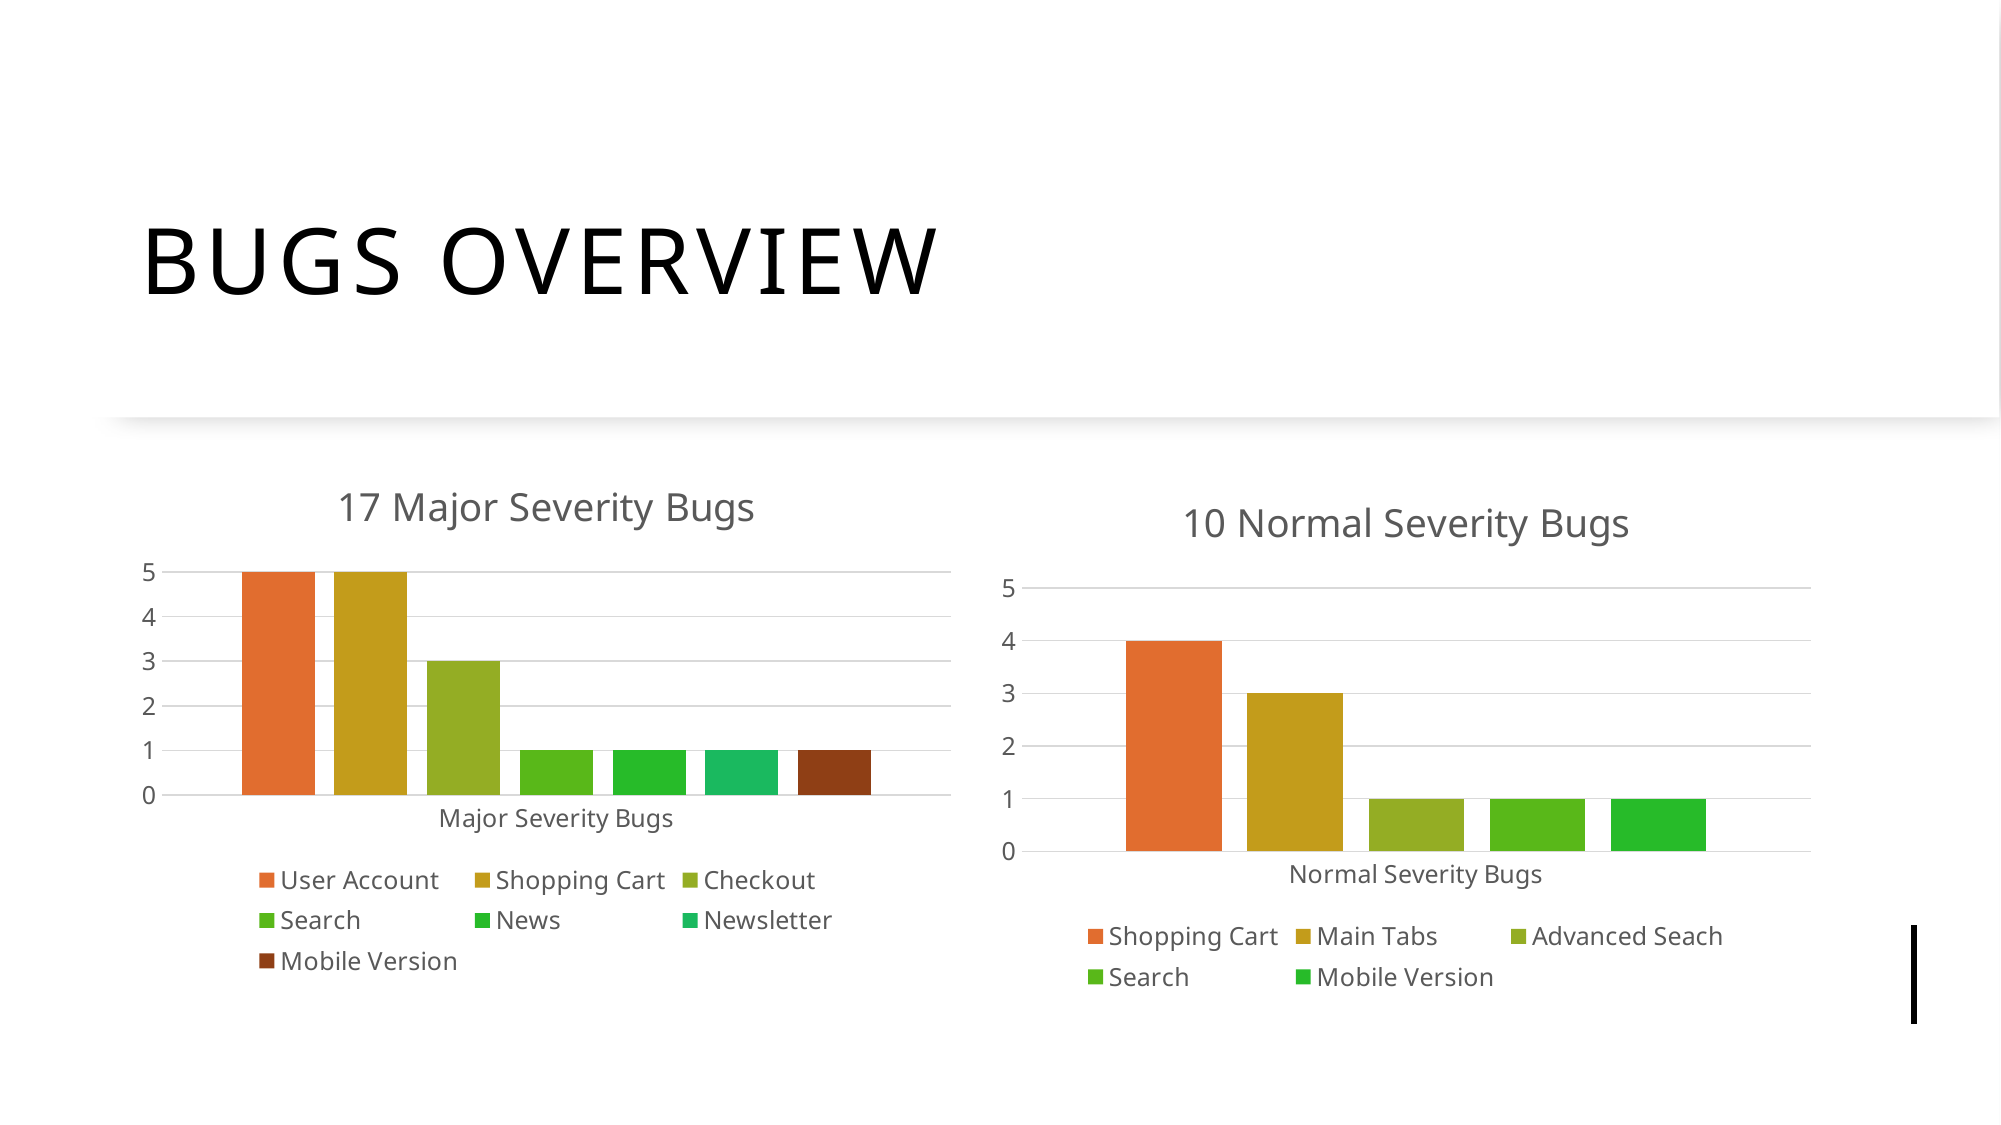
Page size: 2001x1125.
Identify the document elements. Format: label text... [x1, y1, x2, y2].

chart [124, 448, 968, 985]
title BUGS OVERVIEW [124, 140, 1828, 376]
chart [984, 464, 1828, 1000]
